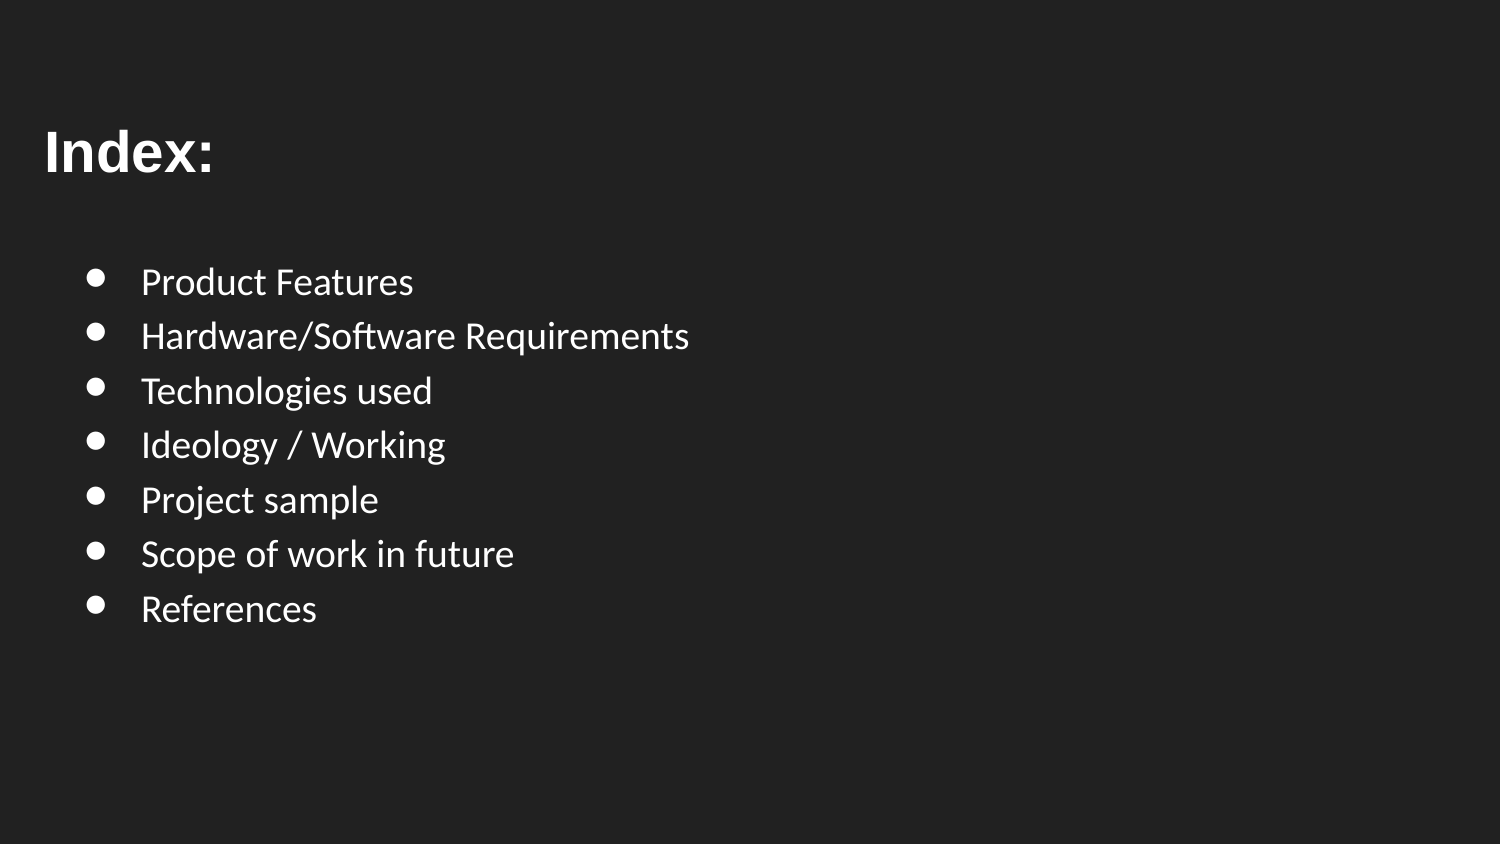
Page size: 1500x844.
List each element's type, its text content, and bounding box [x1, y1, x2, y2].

subtitle Product Features Hardware/Software Requirements Technologies used Ideology / Working Project sample Scope of work in future References [51, 233, 1449, 782]
title Index: [29, 85, 1470, 199]
